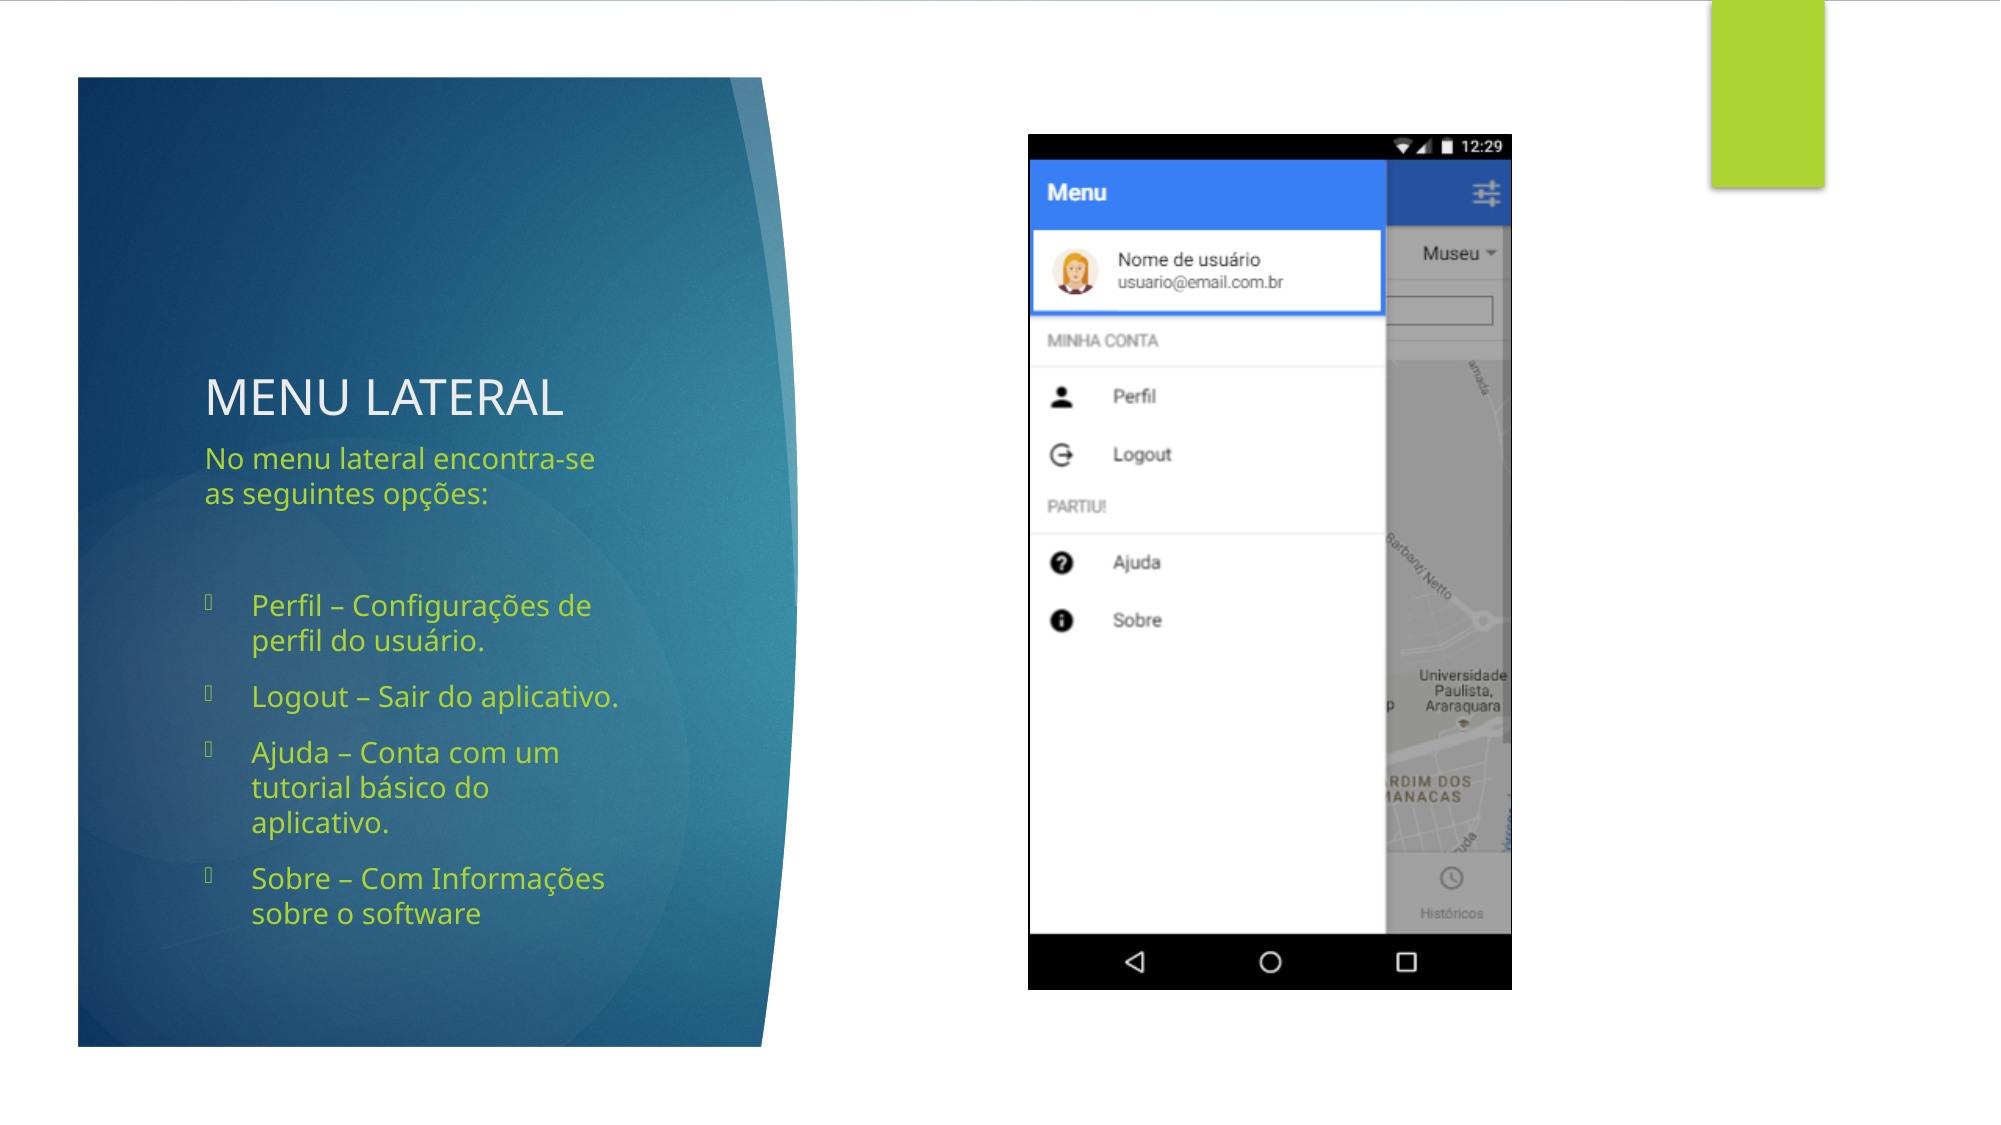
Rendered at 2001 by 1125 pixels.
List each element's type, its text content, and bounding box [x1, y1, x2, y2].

list No menu lateral encontra-se as seguintes opções: Perfil – Configurações de perfil do usuário. Logout – Sair do aplicativo. Ajuda – Conta com um tutorial básico do aplicativo. Sobre – Com Informações sobre o software [189, 433, 648, 989]
picture [1029, 135, 1512, 990]
title MENU LATERAL [189, 212, 648, 433]
